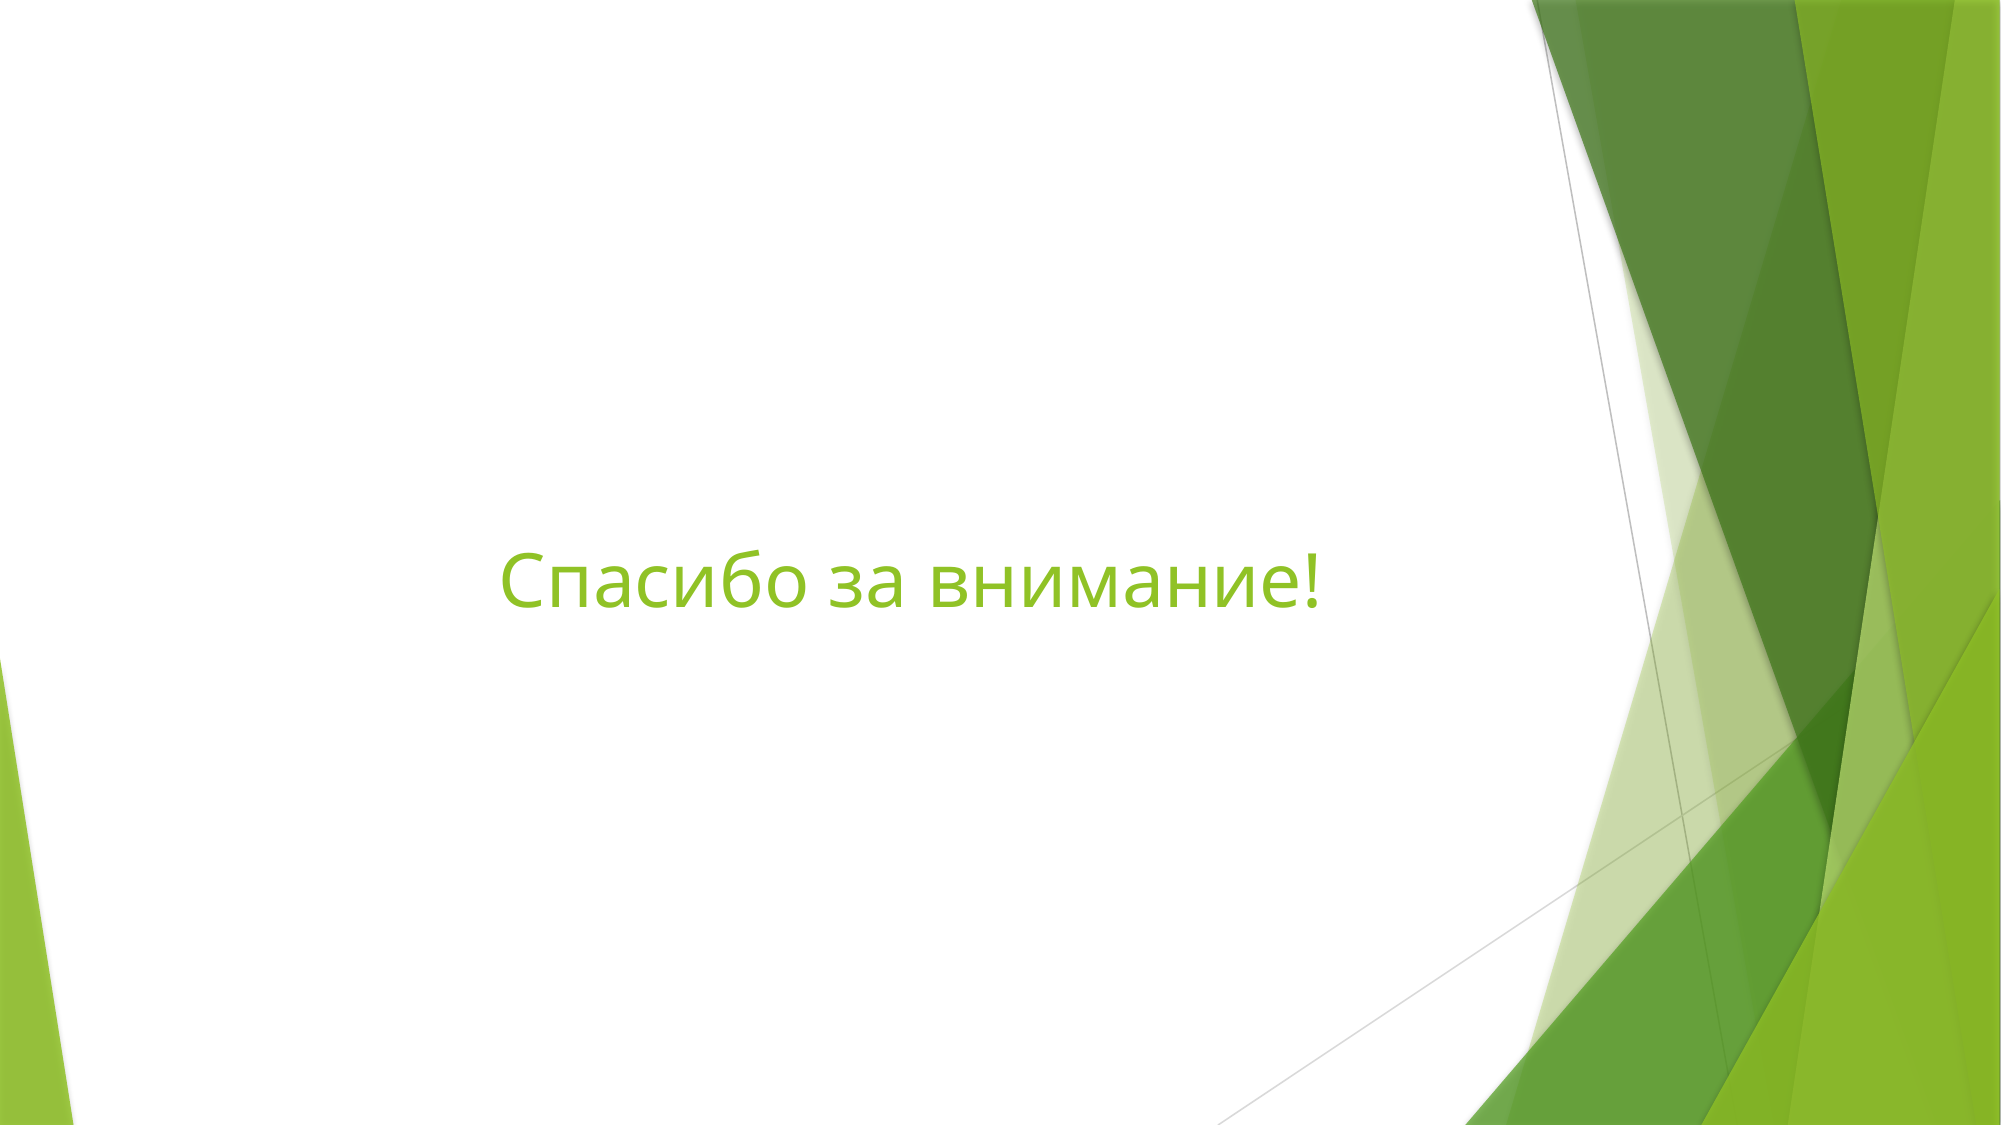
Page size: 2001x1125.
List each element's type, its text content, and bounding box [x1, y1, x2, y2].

title Спасибо за внимание! [484, 525, 1895, 742]
